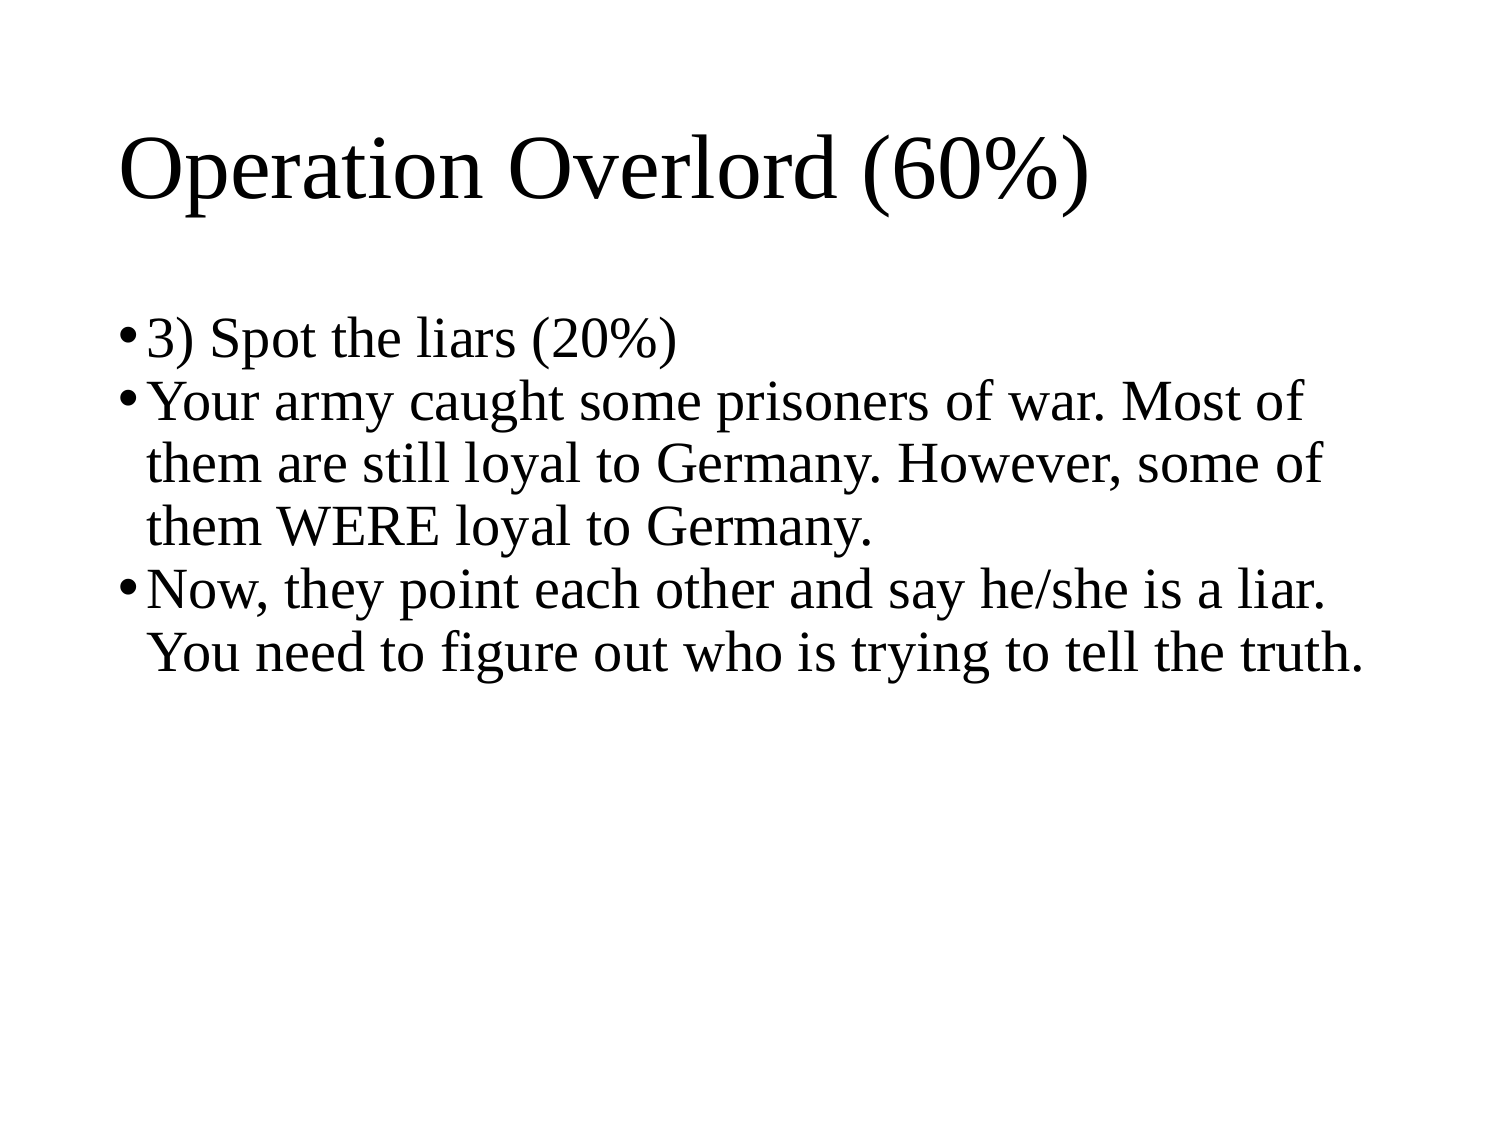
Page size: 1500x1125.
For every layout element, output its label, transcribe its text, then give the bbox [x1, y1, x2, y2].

title Operation Overlord (60%) [103, 59, 1397, 278]
list 3) Spot the liars (20%) Your army caught some prisoners of war. Most of them are still loyal to Germany. However, some of them WERE loyal to Germany. Now, they point each other and say he/she is a liar. You need to figure out who is trying to tell the truth. [103, 299, 1397, 1014]
